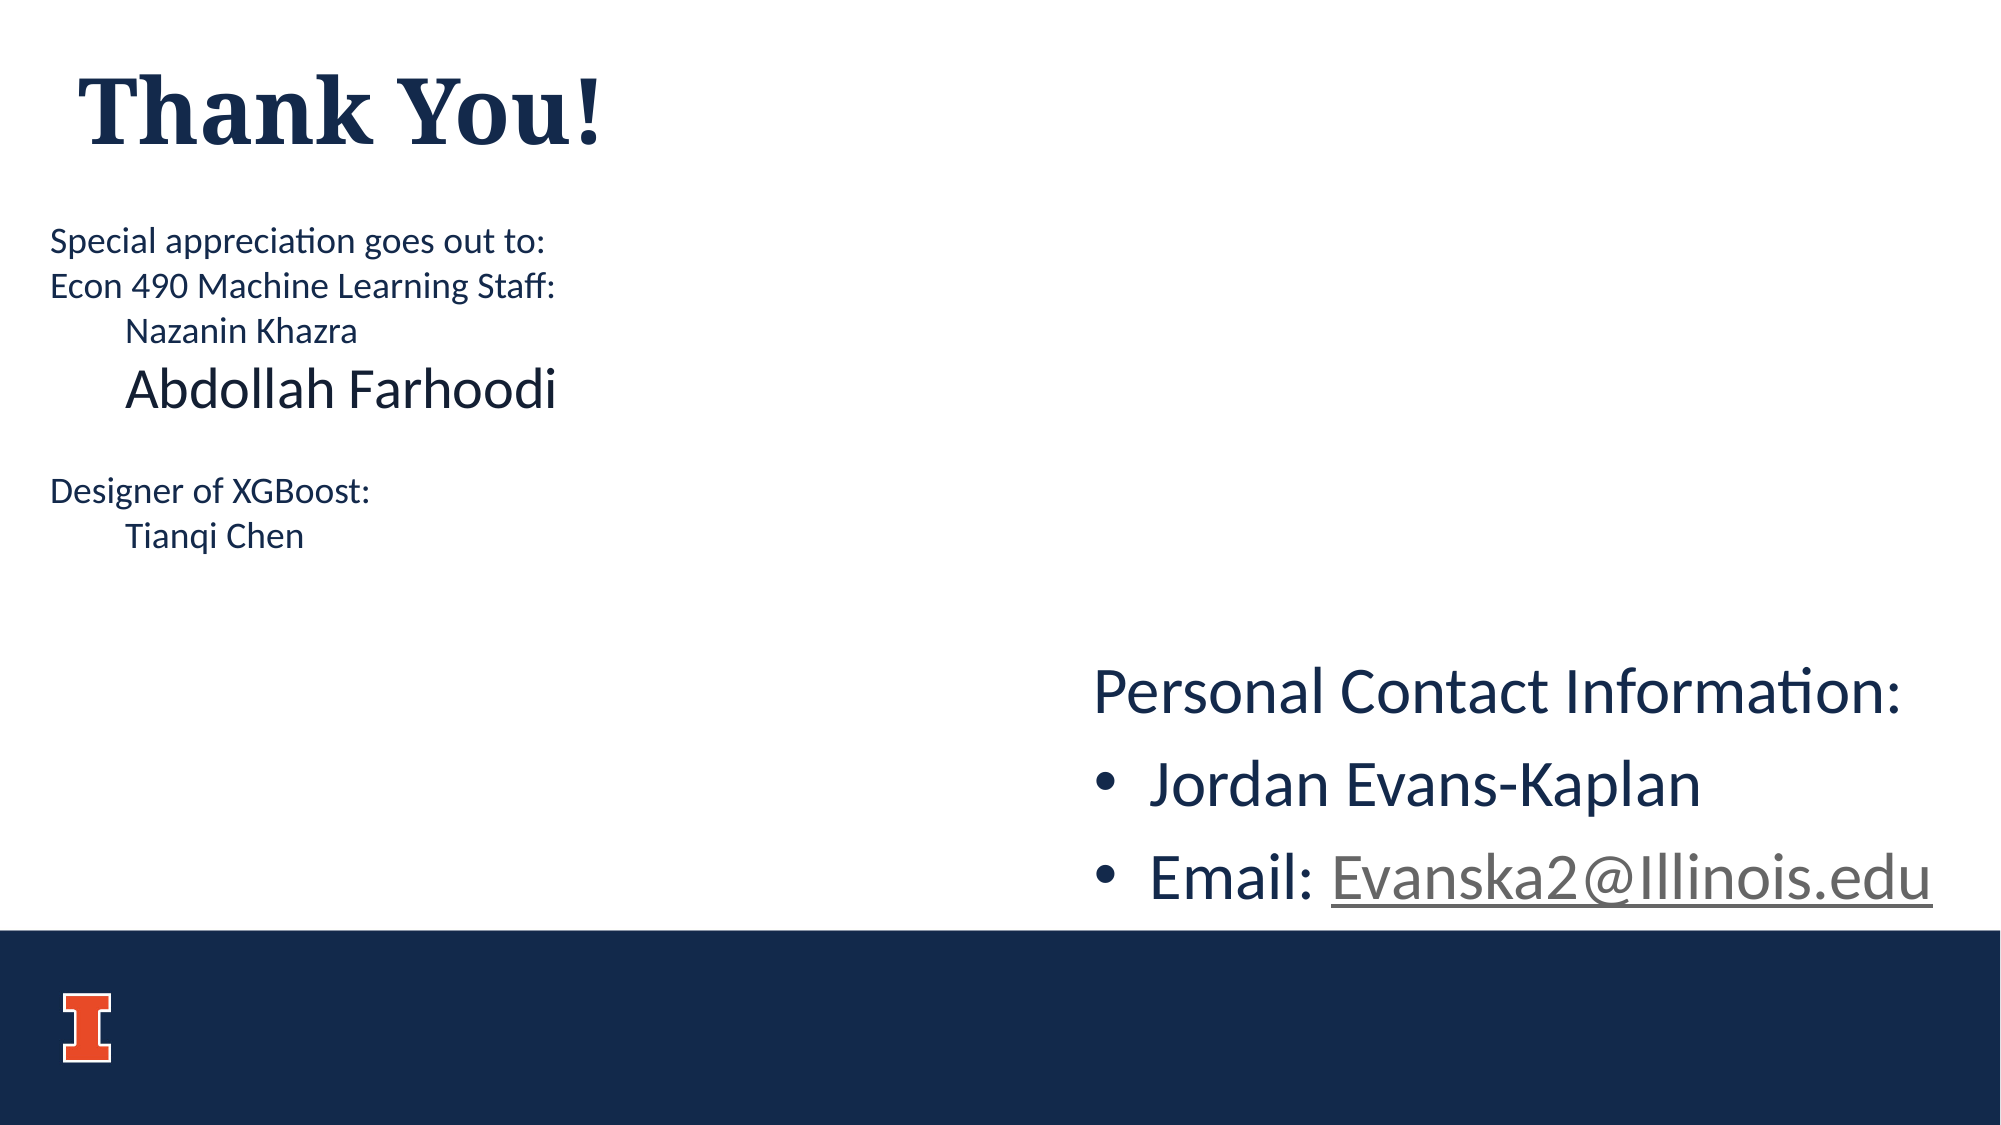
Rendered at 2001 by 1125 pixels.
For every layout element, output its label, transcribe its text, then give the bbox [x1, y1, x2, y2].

picture [0, 0, 2001, 1125]
list Special appreciation goes out to: Econ 490 Machine Learning Staff: Nazanin Khazra Abdollah Farhoodi Designer of XGBoost: Tianqi Chen [35, 208, 1080, 917]
text_box Personal Contact Information: Jordan Evans-Kaplan Email: Evanska2@Illinois.edu [1079, 639, 2000, 1125]
title Thank You! [63, 45, 1795, 233]
